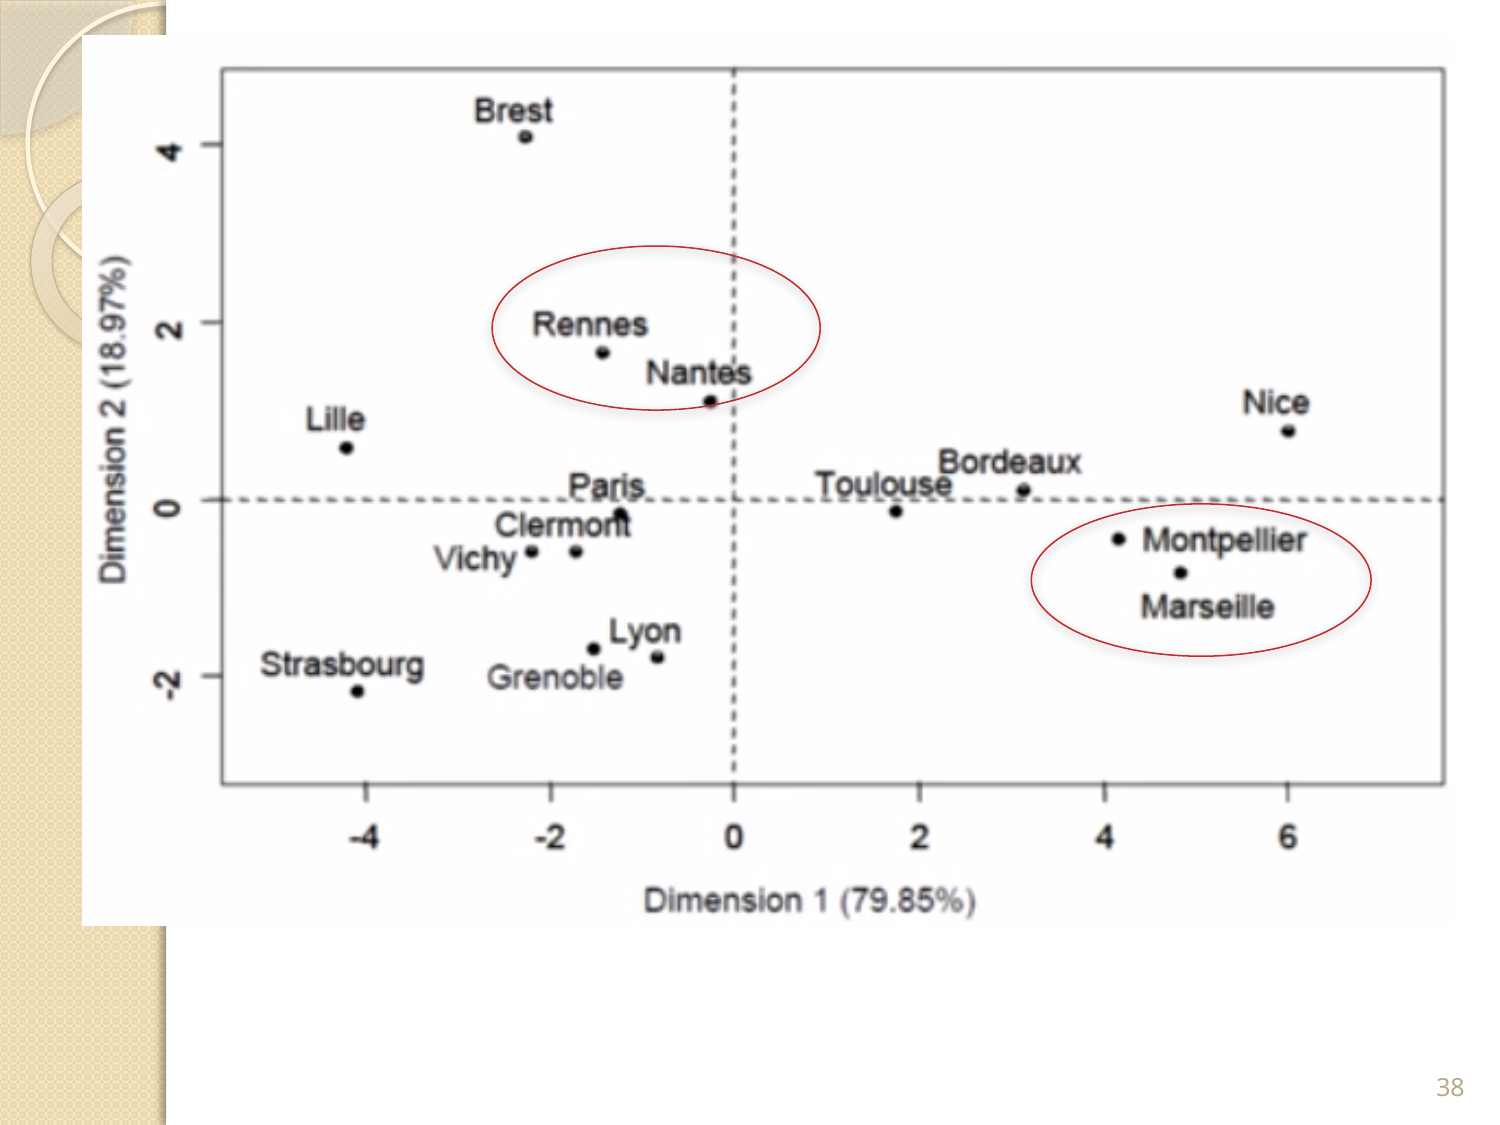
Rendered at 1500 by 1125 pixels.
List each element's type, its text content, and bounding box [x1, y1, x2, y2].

slide_number 38 [1413, 1034, 1488, 1113]
picture [81, 34, 1454, 926]
